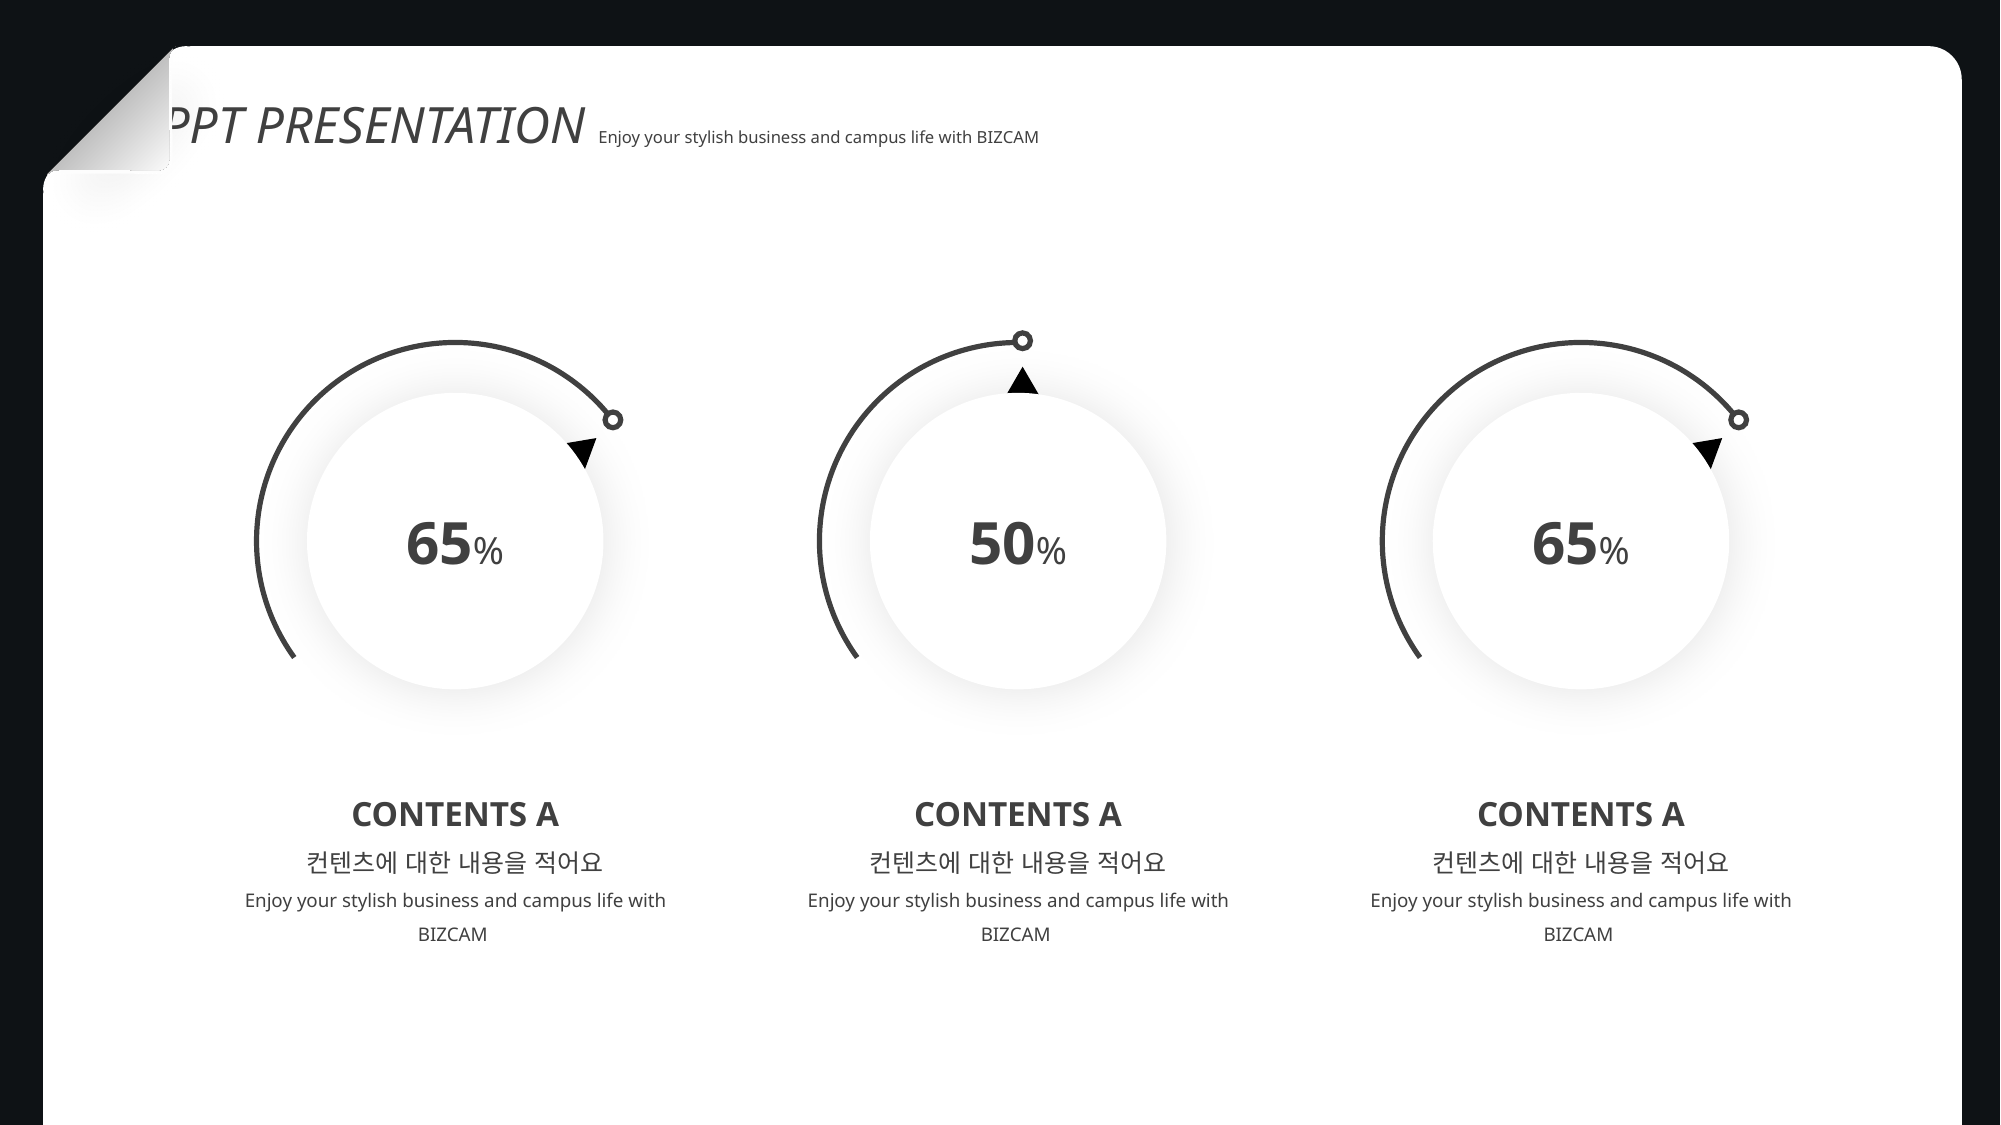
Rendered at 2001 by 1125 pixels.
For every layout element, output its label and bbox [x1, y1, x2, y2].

text_box [0, 42, 287, 243]
text_box [18, 46, 1962, 1125]
